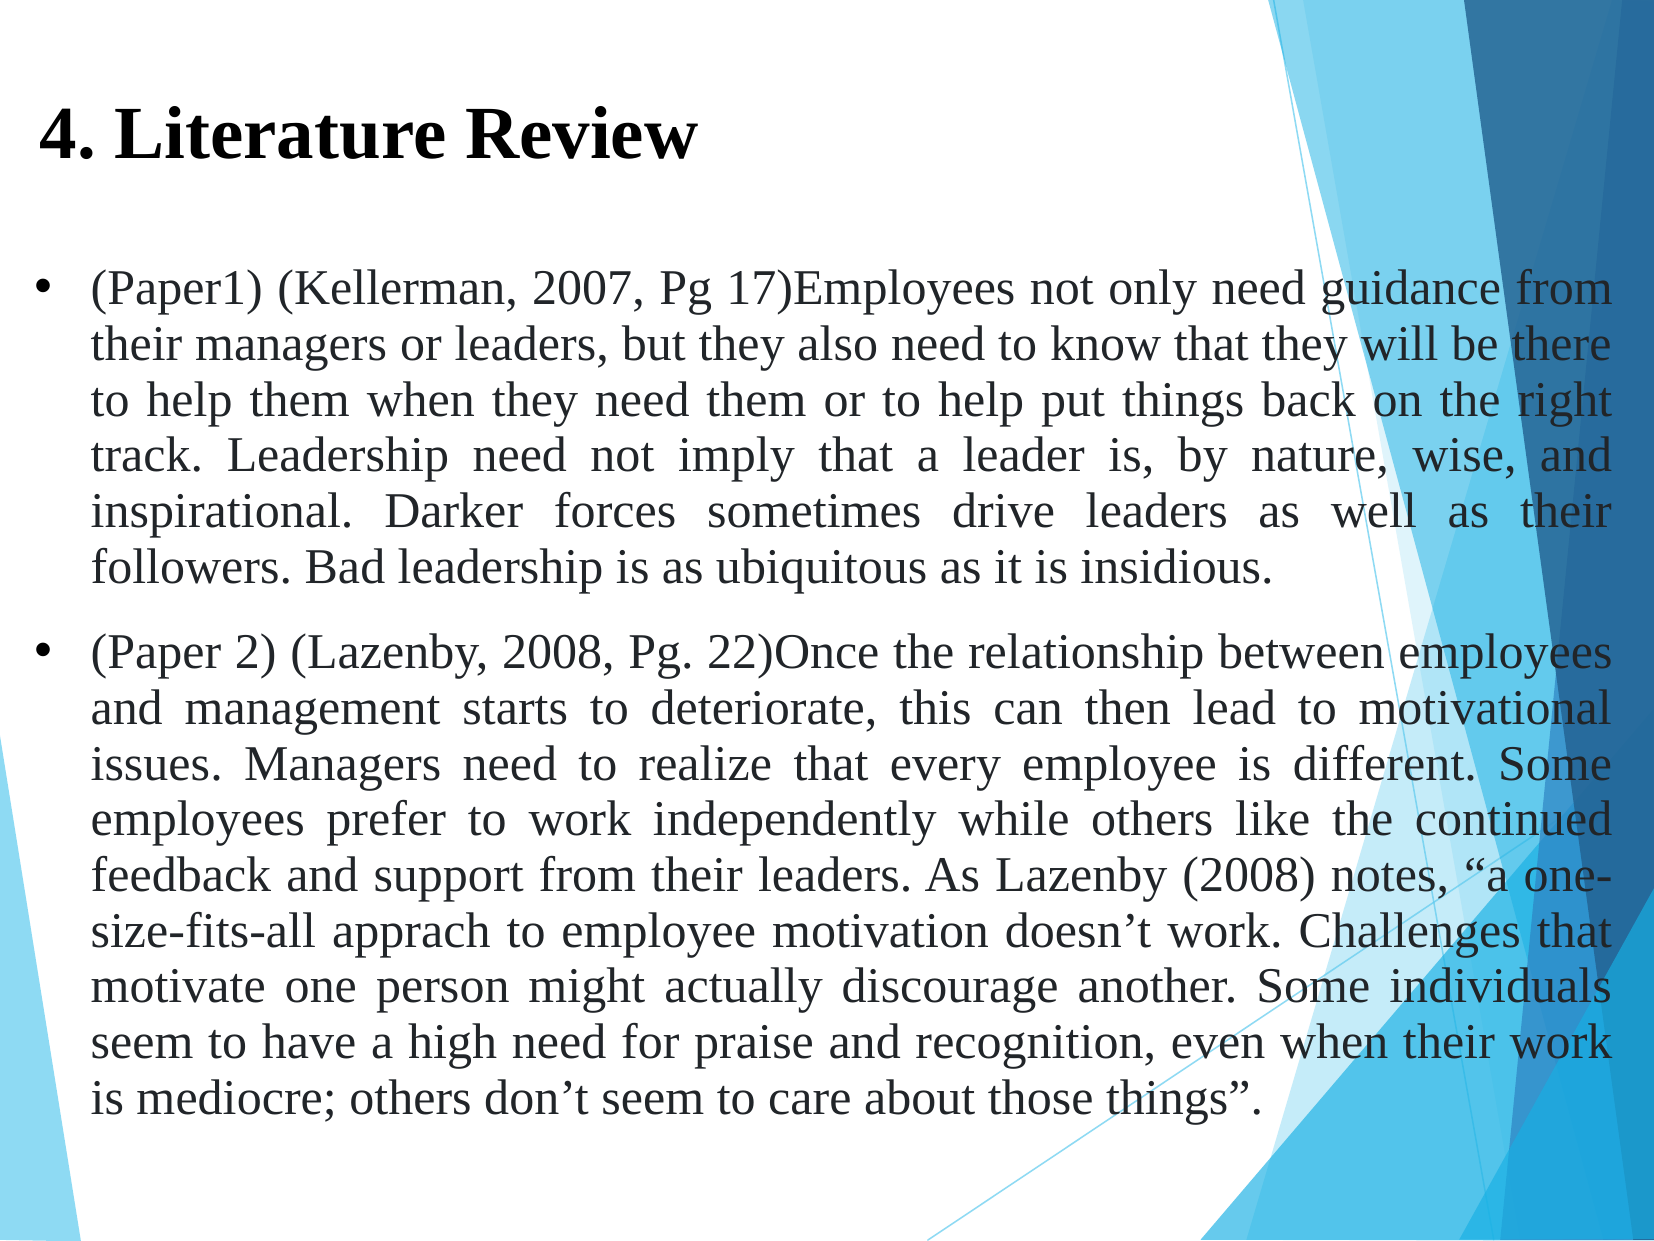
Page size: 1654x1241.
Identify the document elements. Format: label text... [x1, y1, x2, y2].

text_box (Paper1) (Kellerman, 2007, Pg 17)Employees not only need guidance from their managers or leaders, but they also need to know that they will be there to help them when they need them or to help put things back on the right track. Leadership need not imply that a leader is, by nature, wise, and inspirational. Darker forces sometimes drive leaders as well as their followers. Bad leadership is as ubiquitous as it is insidious. (Paper 2) (Lazenby, 2008, Pg. 22)Once the relationship between employees and management starts to deteriorate, this can then lead to motivational issues. Managers need to realize that every employee is different. Some employees prefer to work independently while others like the continued feedback and support from their leaders. As Lazenby (2008) notes, “a one-size-fits-all apprach to employee motivation doesn’t work. Challenges that motivate one person might actually discourage another. Some individuals seem to have a high need for praise and recognition, even when their work is mediocre; others don’t seem to care about those things”. [17, 256, 1614, 1191]
text_box 4. Literature Review [39, 49, 1571, 213]
